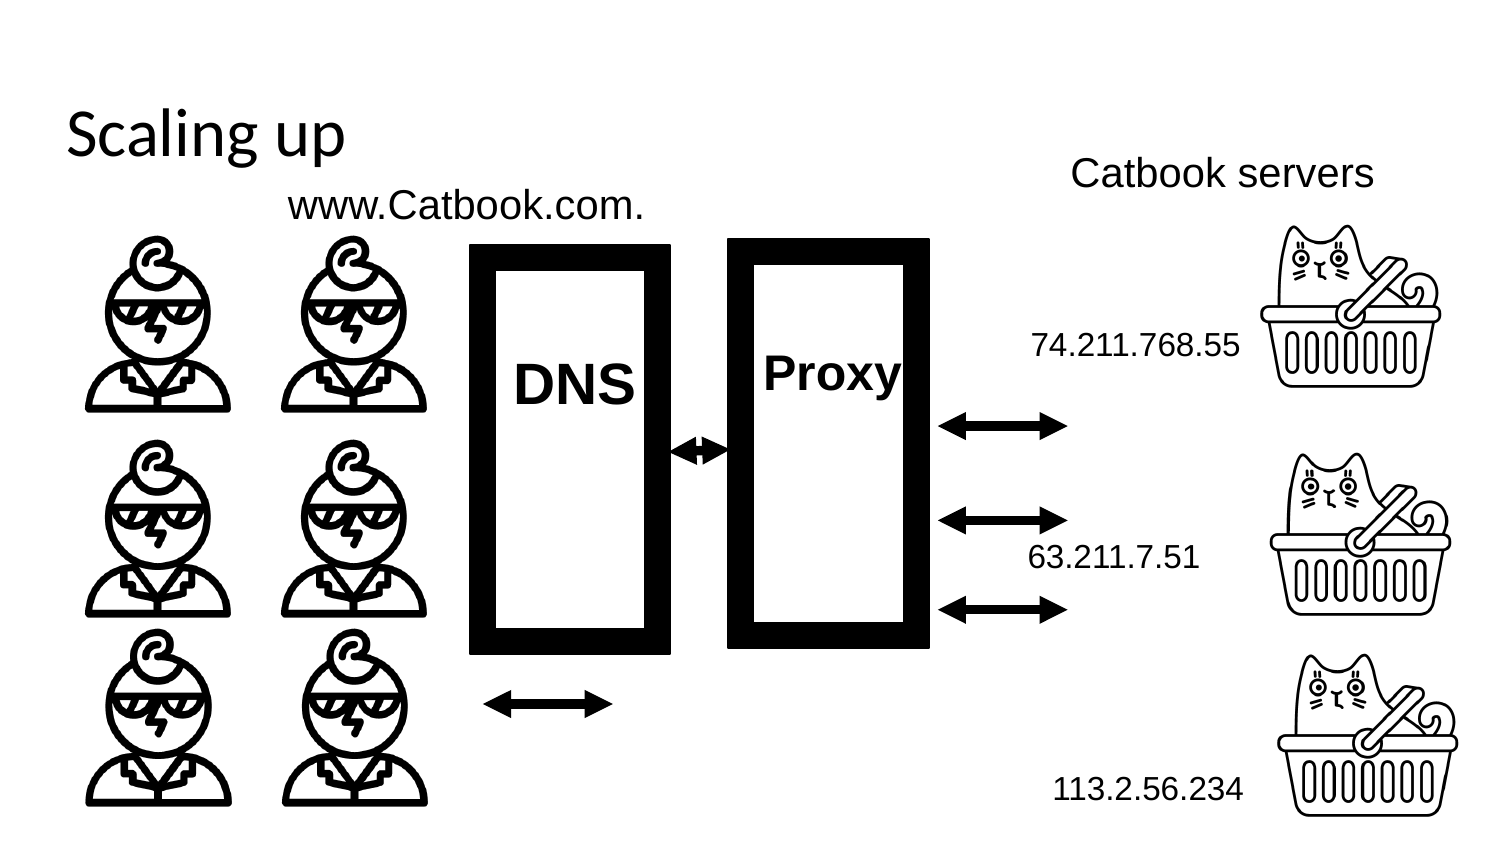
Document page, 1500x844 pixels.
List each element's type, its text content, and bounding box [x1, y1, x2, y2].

text_box Proxy [748, 332, 932, 408]
title Scaling up [51, 72, 1449, 176]
text_box Catbook servers [1055, 138, 1418, 204]
picture [41, 439, 462, 825]
picture [1253, 650, 1499, 833]
picture [1236, 221, 1482, 404]
text_box www.Catbook.com. [273, 171, 693, 236]
text_box 113.2.56.234 [1037, 759, 1253, 815]
text_box 63.211.7.51 [1012, 527, 1245, 582]
picture [41, 235, 461, 431]
text_box 74.211.768.55 [1015, 315, 1236, 371]
text_box [727, 238, 930, 649]
text_box DNS [498, 338, 682, 424]
picture [1245, 449, 1492, 632]
text_box [469, 244, 671, 655]
